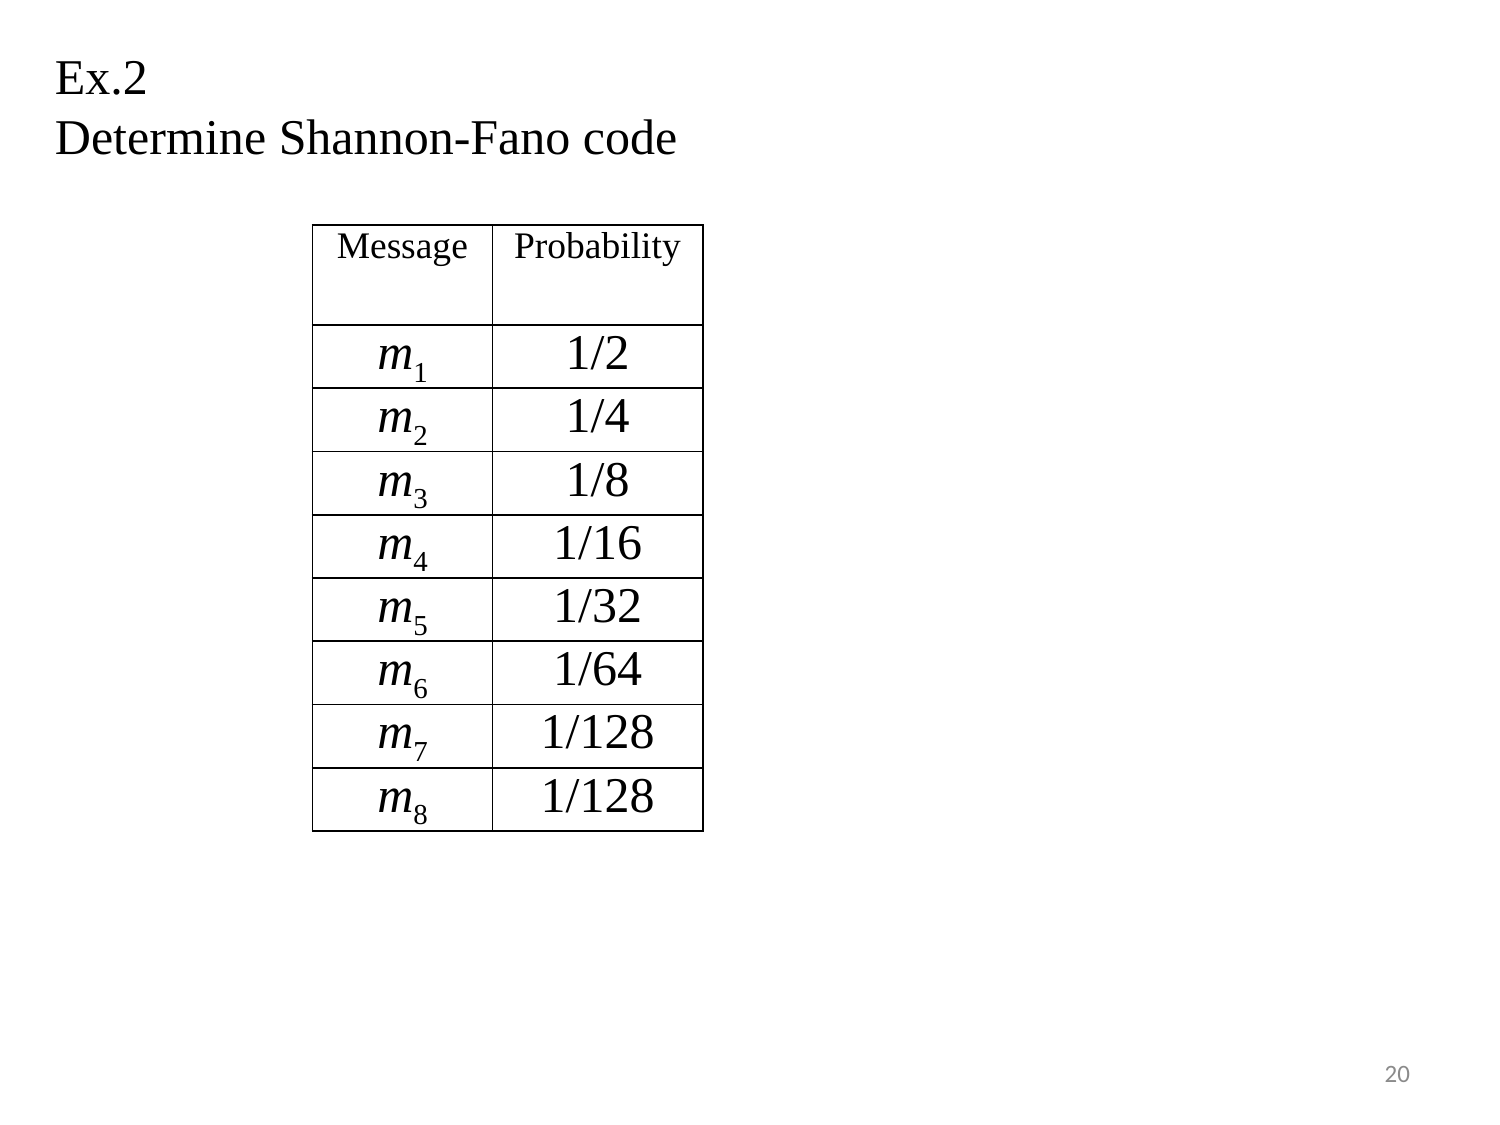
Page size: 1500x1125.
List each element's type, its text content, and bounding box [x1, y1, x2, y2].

table_cell m1 [313, 326, 492, 387]
table_cell 1/4 [493, 389, 702, 451]
table_cell m7 [313, 705, 492, 767]
table_cell m5 [313, 579, 492, 640]
table_cell m6 [313, 642, 492, 704]
table_cell m8 [313, 769, 492, 830]
table_cell 1/128 [493, 769, 702, 830]
table_header Message [313, 226, 492, 324]
table_cell m4 [313, 516, 492, 577]
table_cell 1/2 [493, 326, 702, 387]
text_box Ex.2 Determine Shannon-Fano code [40, 37, 693, 173]
table_cell 1/64 [493, 642, 702, 704]
table_cell 1/8 [493, 452, 702, 514]
table_cell 1/128 [493, 705, 702, 767]
table_header Probability [493, 226, 702, 324]
table_cell 1/16 [493, 516, 702, 577]
slide_number 20 [1074, 1042, 1425, 1103]
table_cell m2 [313, 389, 492, 451]
table_cell m3 [313, 452, 492, 514]
table_cell 1/32 [493, 579, 702, 640]
